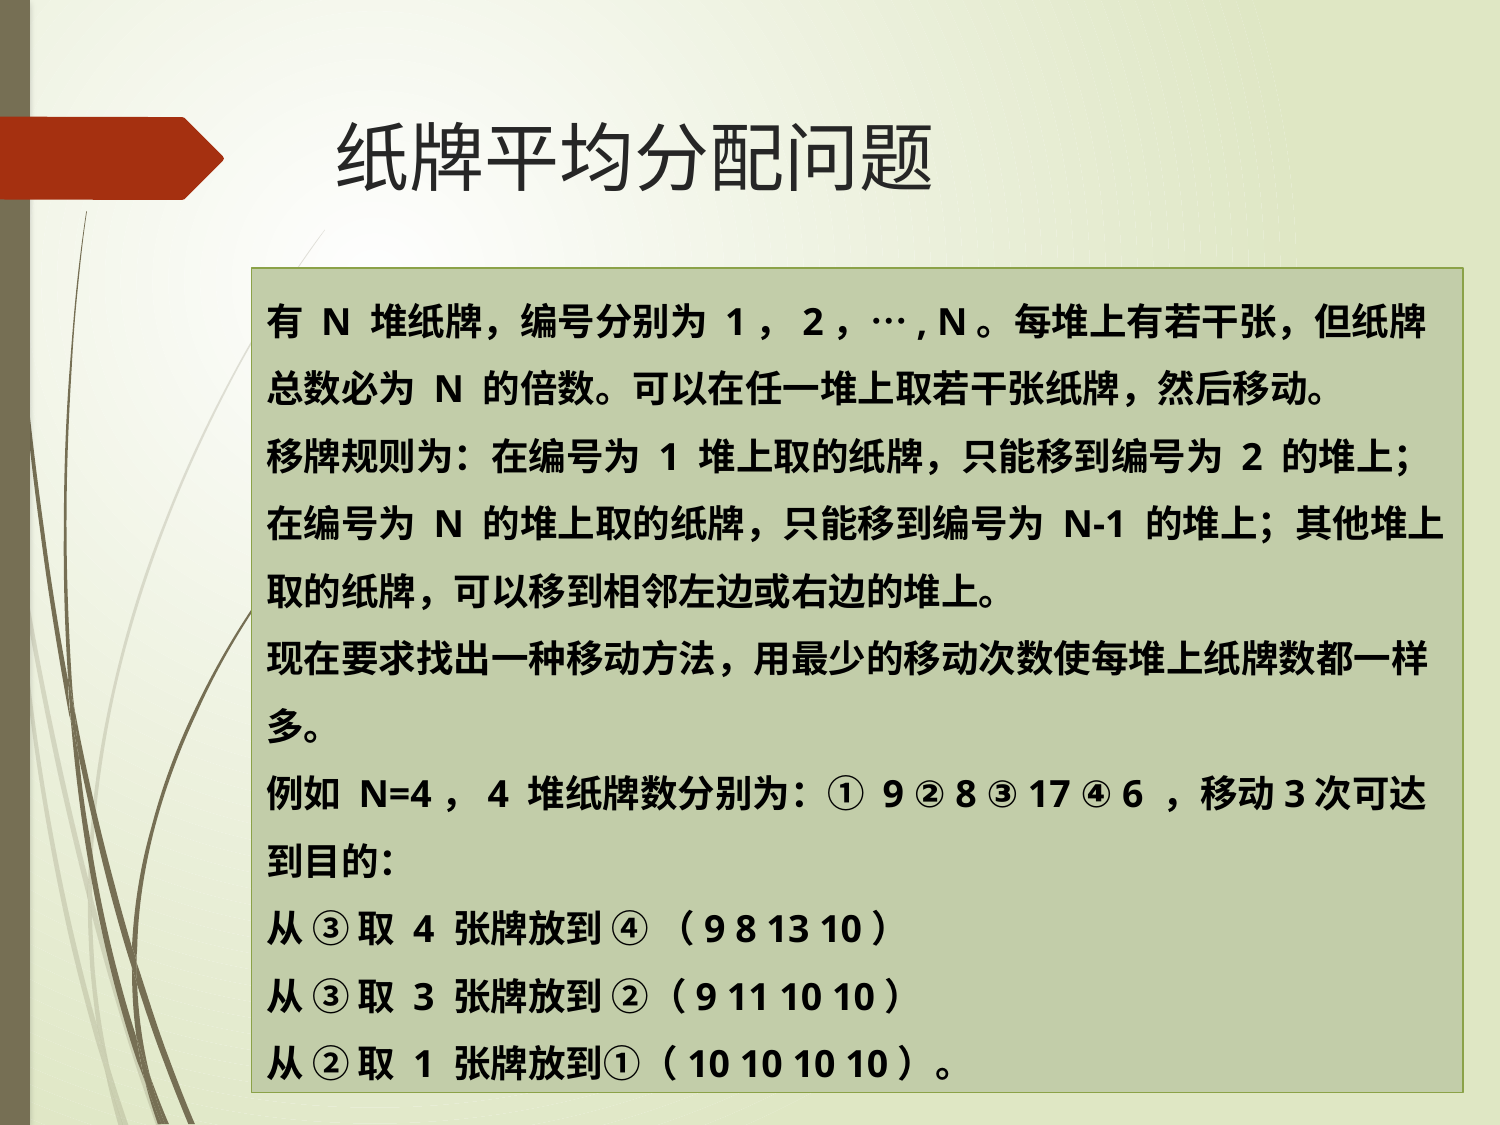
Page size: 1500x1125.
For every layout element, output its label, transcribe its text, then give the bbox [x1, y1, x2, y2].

text_box 有 N 堆纸牌，编号分别为 1，2，…, N。每堆上有若干张，但纸牌总数必为 N 的倍数。可以在任一堆上取若干张纸牌，然后移动。 移牌规则为：在编号为 1 堆上取的纸牌，只能移到编号为 2 的堆上；在编号为 N 的堆上取的纸牌，只能移到编号为 N-1 的堆上；其他堆上取的纸牌，可以移到相邻左边或右边的堆上。 现在要求找出一种移动方法，用最少的移动次数使每堆上纸牌数都一样多。 例如 N=4，4 堆纸牌数分别为：① 9 ② 8 ③ 17 ④ 6 ，移动3次可达到目的： 从 ③ 取 4 张牌放到 ④ （9 8 13 10） 从 ③ 取 3 张牌放到 ②（9 11 10 10） 从 ② 取 1 张牌放到①（10 10 10 10）。 [251, 267, 1464, 1093]
title 纸牌平均分配问题 [319, 102, 1400, 313]
